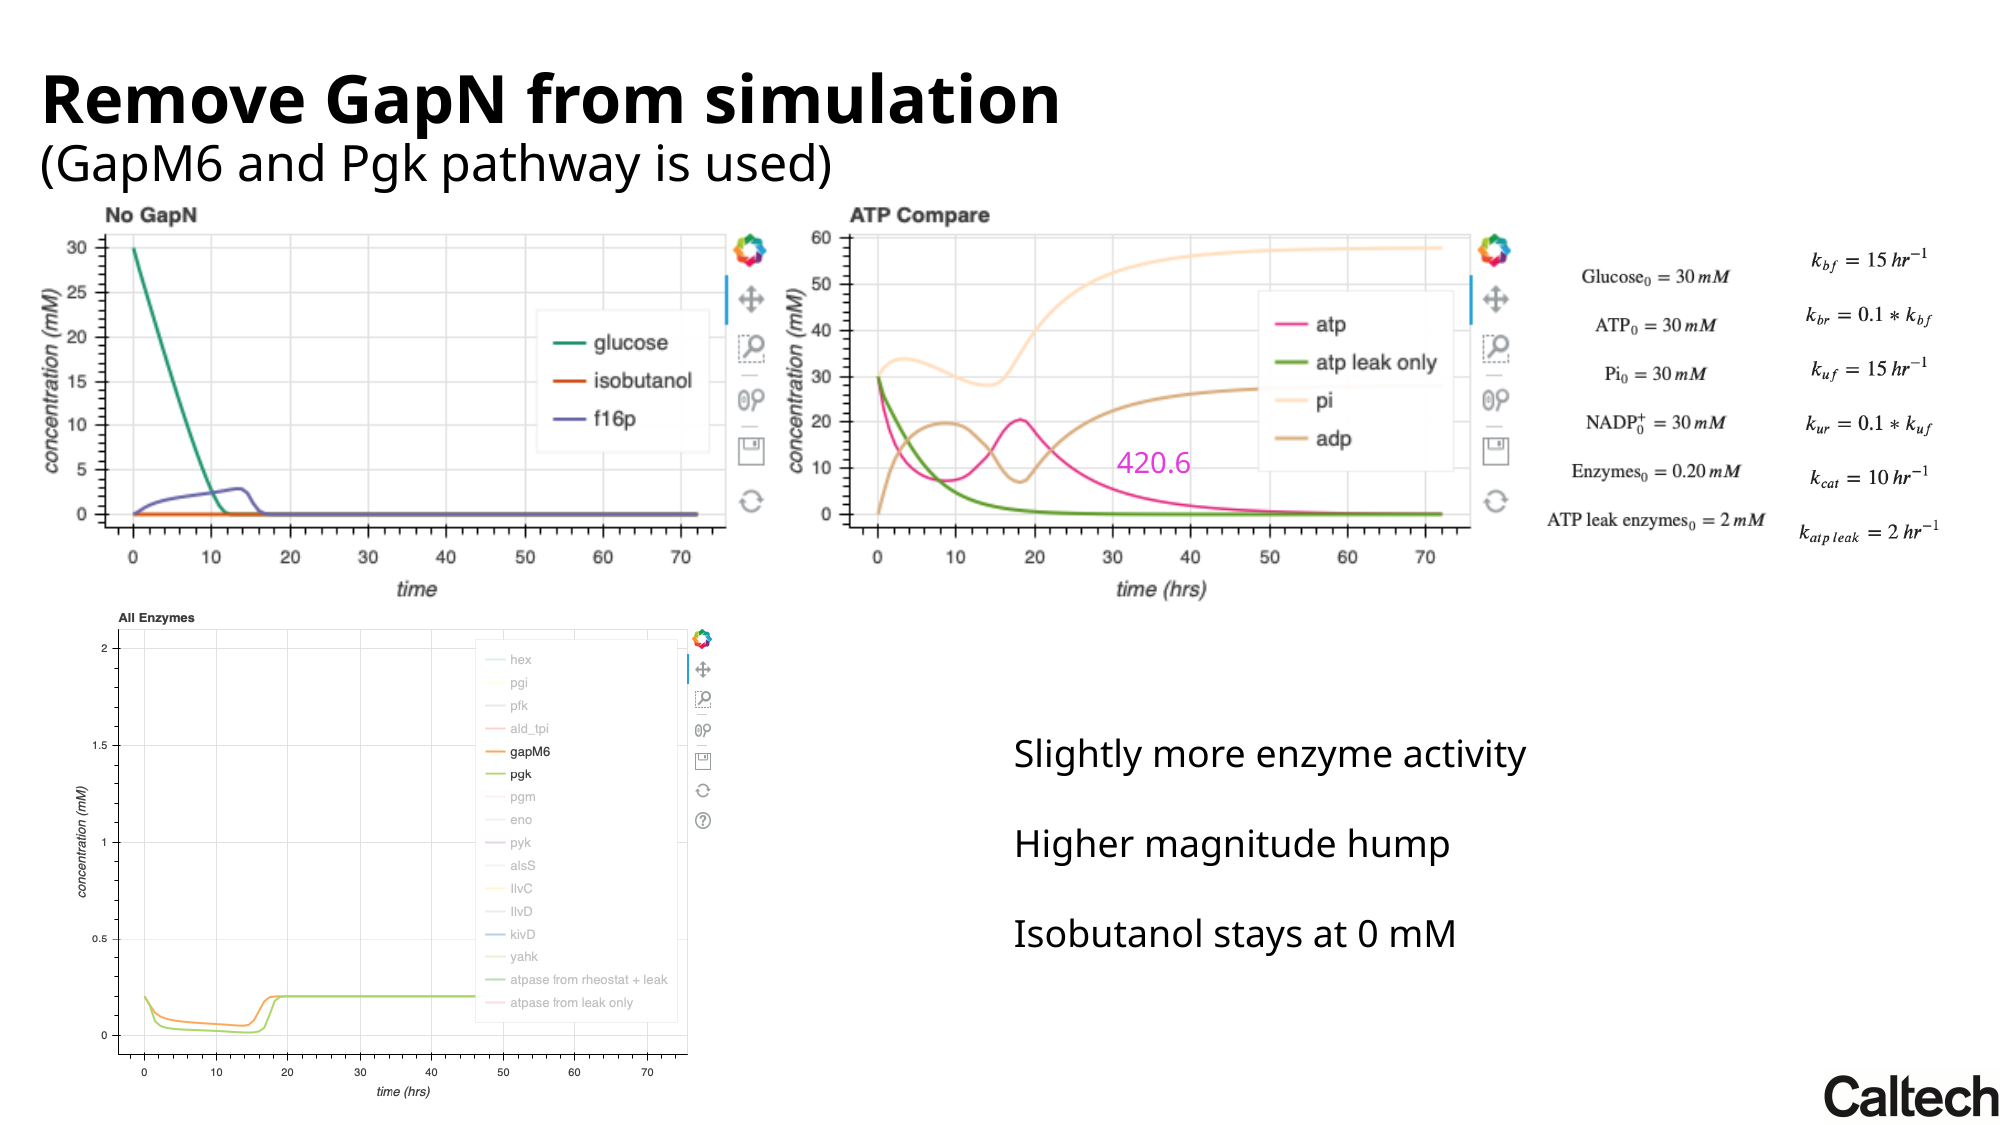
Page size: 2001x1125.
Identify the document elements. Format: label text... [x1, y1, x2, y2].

picture [1525, 244, 1956, 563]
picture [1823, 1068, 2000, 1125]
picture [63, 604, 720, 1107]
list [32, 201, 1526, 605]
title Remove GapN from simulation (GapM6 and Pgk pathway is used) [25, 20, 1751, 238]
text_box Slightly more enzyme activity Higher magnitude hump Isobutanol stays at 0 mM [999, 722, 1657, 963]
